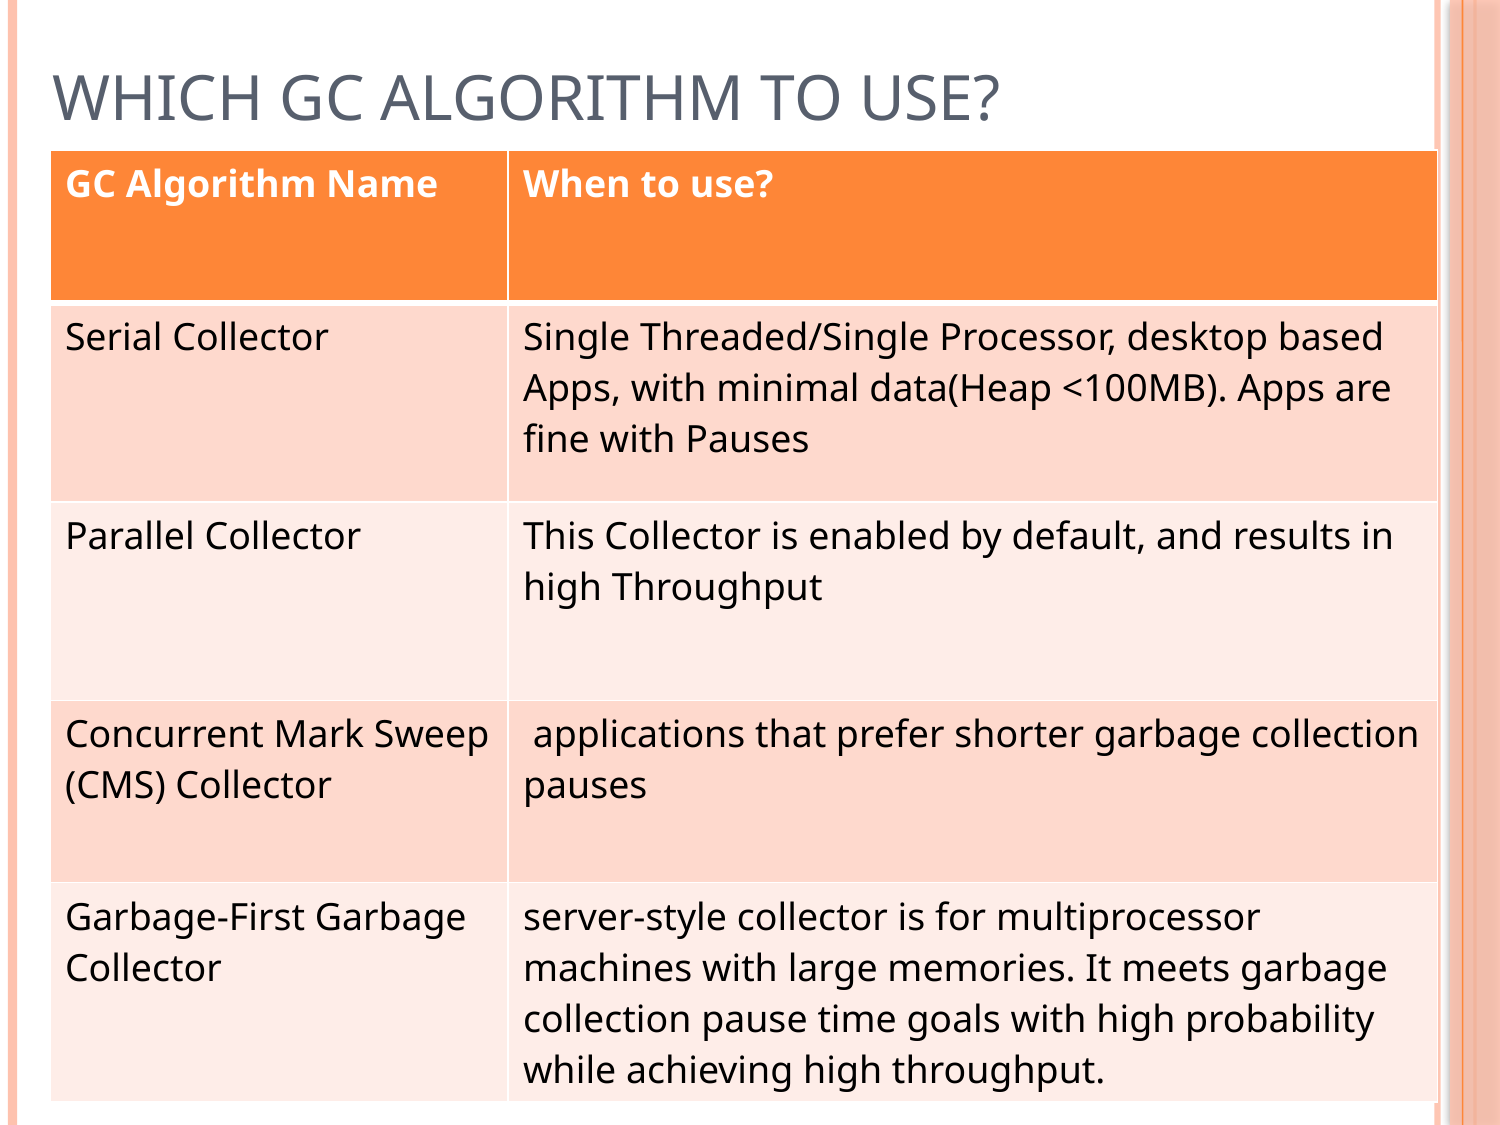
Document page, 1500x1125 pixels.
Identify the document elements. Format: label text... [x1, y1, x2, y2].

table_cell Concurrent Mark Sweep (CMS) Collector [51, 701, 507, 882]
title Which gc algorithm to use? [37, 50, 1450, 141]
table_cell Parallel Collector [51, 503, 507, 700]
table_cell server-style collector is for multiprocessor machines with large memories. It meets garbage collection pause time goals with high probability while achieving high throughput. [509, 883, 1437, 1101]
table_header When to use? [509, 151, 1437, 300]
table_cell Garbage-First Garbage Collector [51, 883, 507, 1101]
table_header GC Algorithm Name [51, 151, 507, 300]
table_cell Serial Collector [51, 306, 507, 501]
table_cell applications that prefer shorter garbage collection pauses [509, 701, 1437, 882]
table_cell This Collector is enabled by default, and results in high Throughput [509, 503, 1437, 700]
table_cell Single Threaded/Single Processor, desktop based Apps, with minimal data(Heap <100MB). Apps are fine with Pauses [509, 306, 1437, 501]
